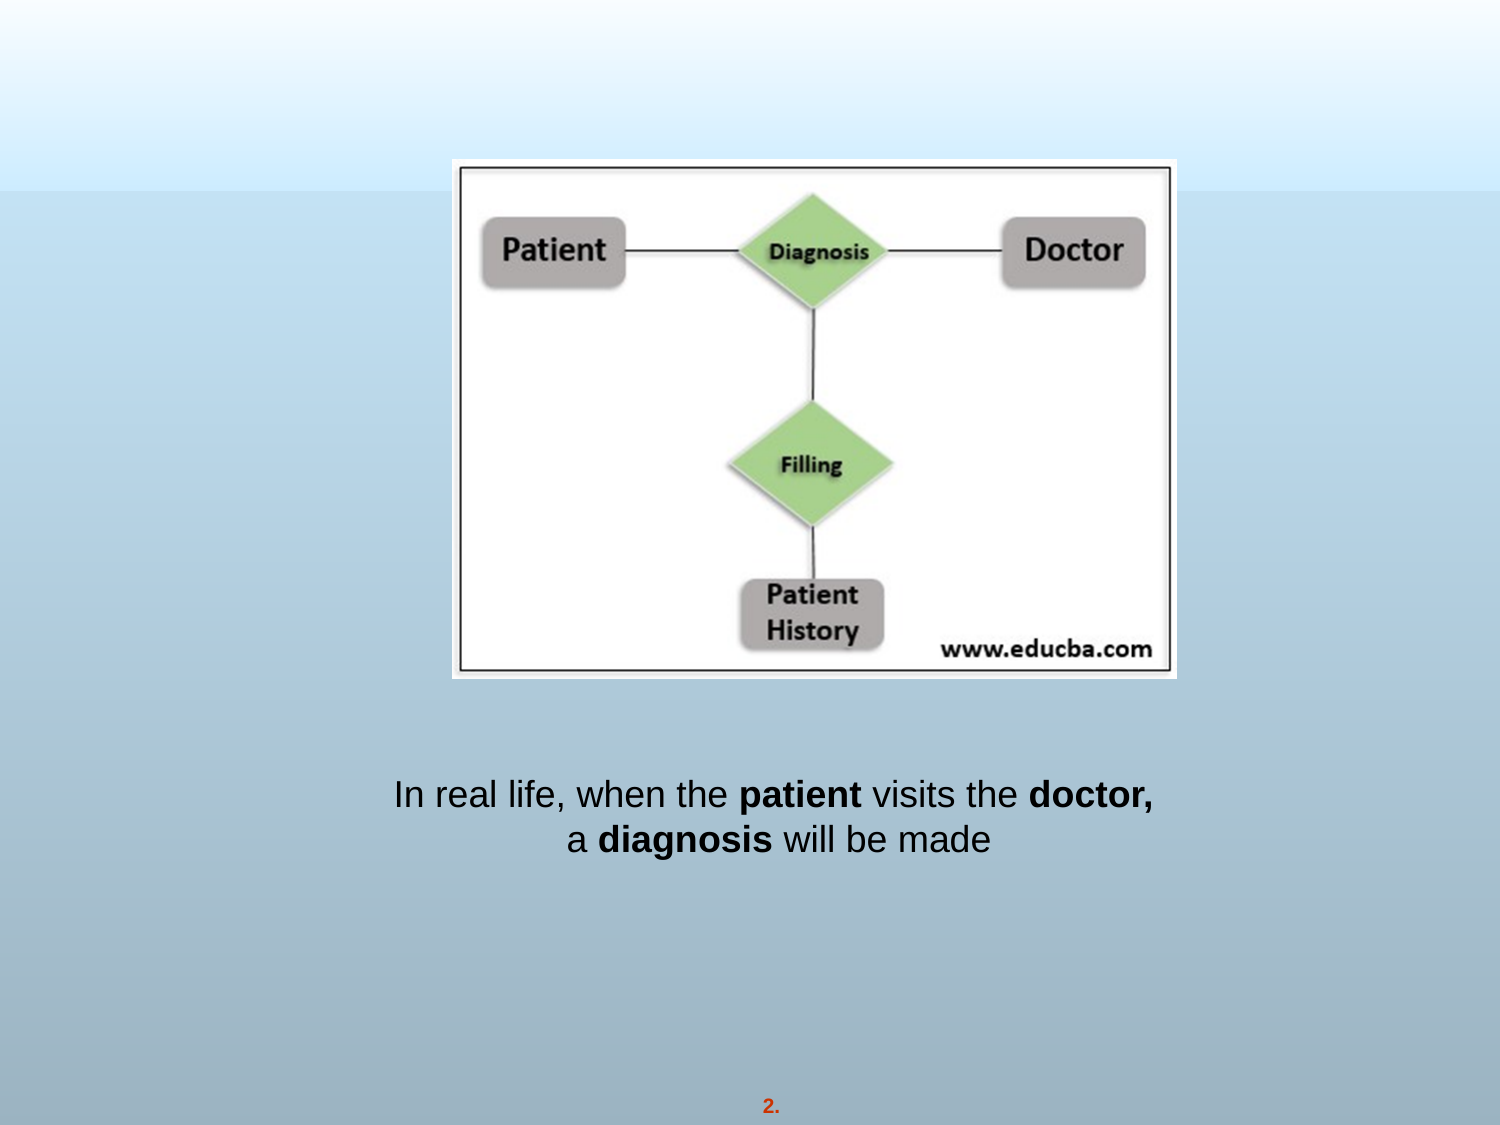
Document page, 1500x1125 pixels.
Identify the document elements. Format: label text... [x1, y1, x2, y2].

picture [452, 159, 1177, 679]
text_box In real life, when the patient visits the doctor, a diagnosis will be made [176, 762, 1382, 868]
